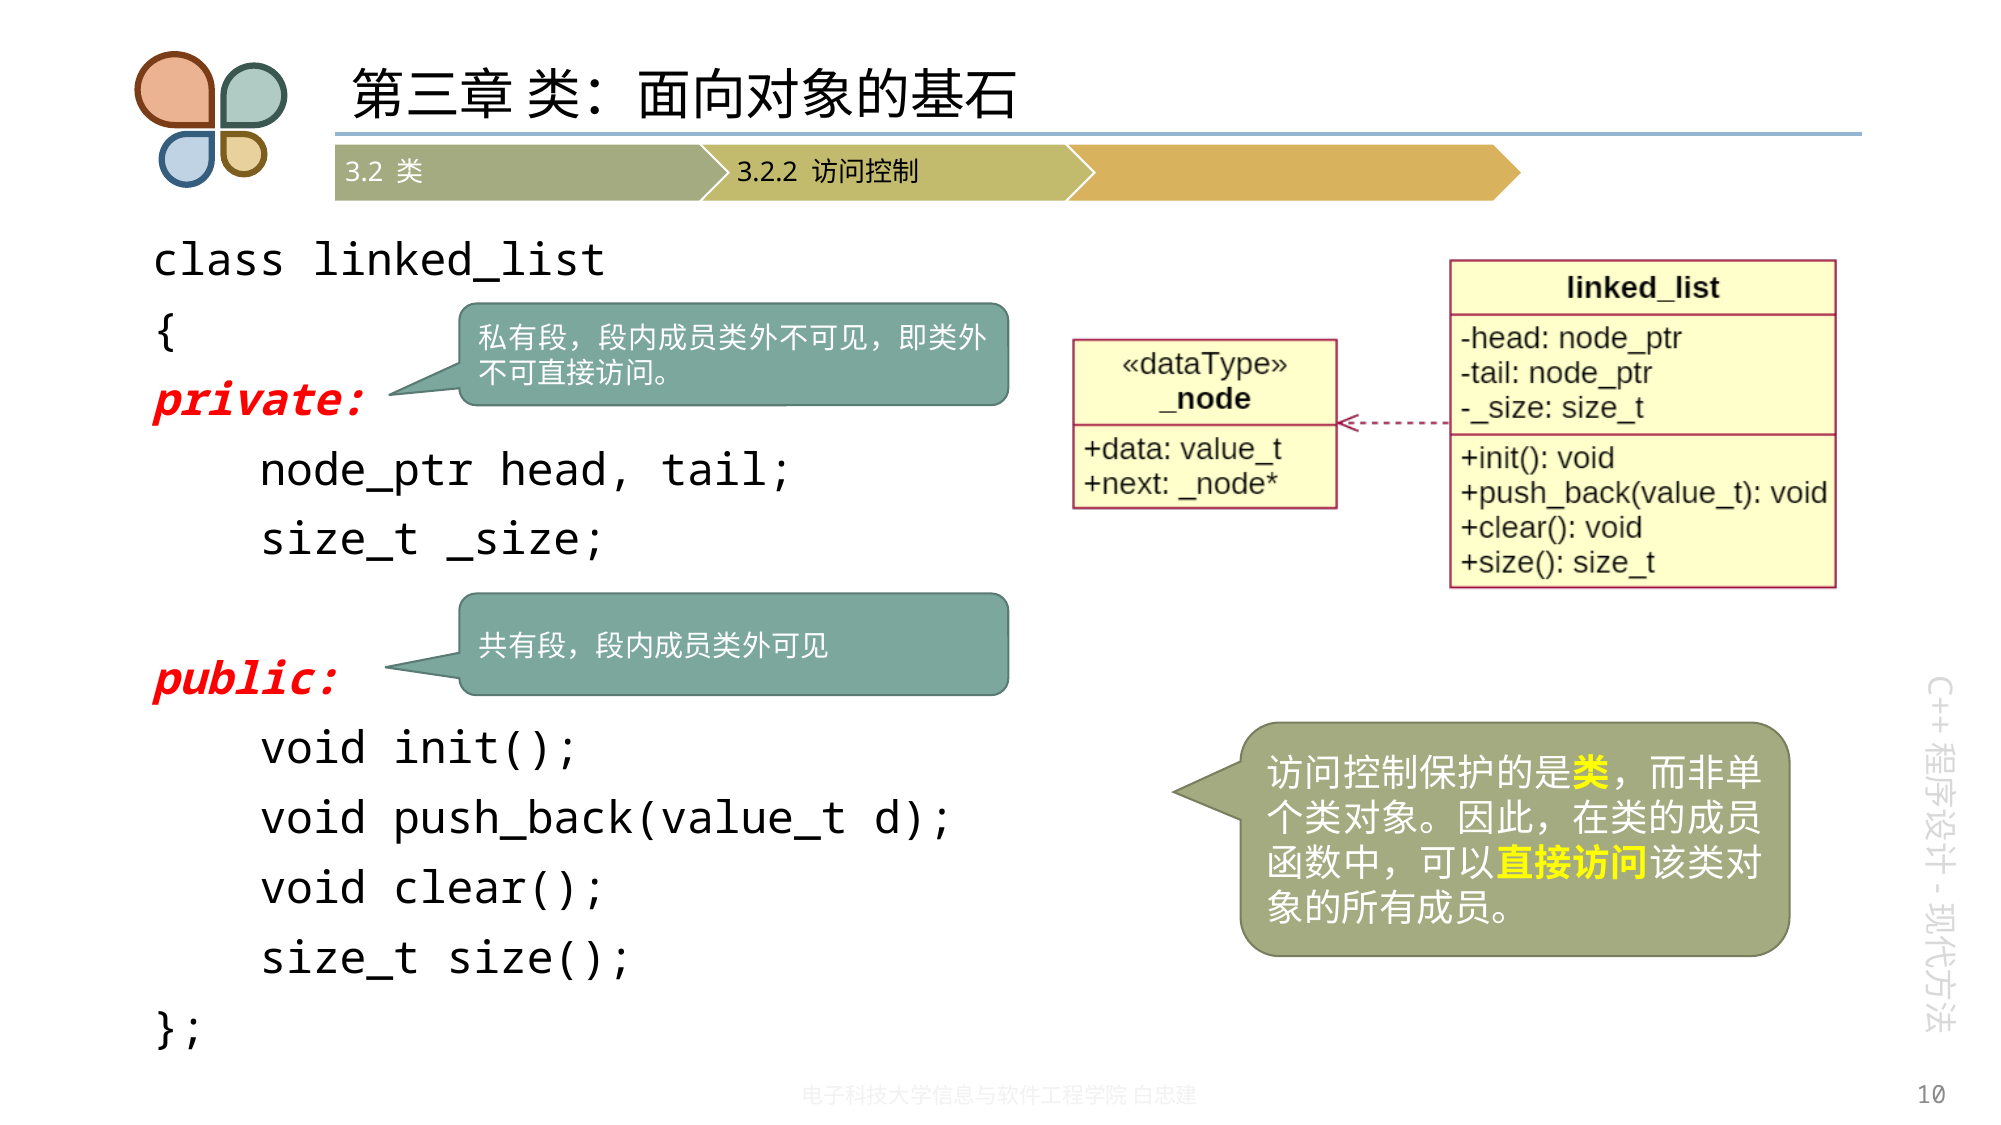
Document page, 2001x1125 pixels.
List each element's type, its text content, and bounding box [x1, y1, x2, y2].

text_box 共有段，段内成员类外可见 [384, 592, 1010, 697]
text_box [333, 143, 1524, 202]
title 第三章 类：面向对象的基石 [335, 59, 1863, 134]
text_box 私有段，段内成员类外不可见，即类外不可直接访问。 [388, 302, 1010, 407]
list class linked_list { private: node_ptr head, tail; size_t _size; public: void init(); void push_back(value_t d); void clear(); size_t size(); }; [137, 223, 1863, 1066]
slide_number 10 [1862, 1065, 2000, 1125]
picture [1054, 238, 1863, 614]
text_box 访问控制保护的是类，而非单个类对象。因此，在类的成员函数中，可以直接访问该类对象的所有成员。 [1171, 721, 1791, 958]
